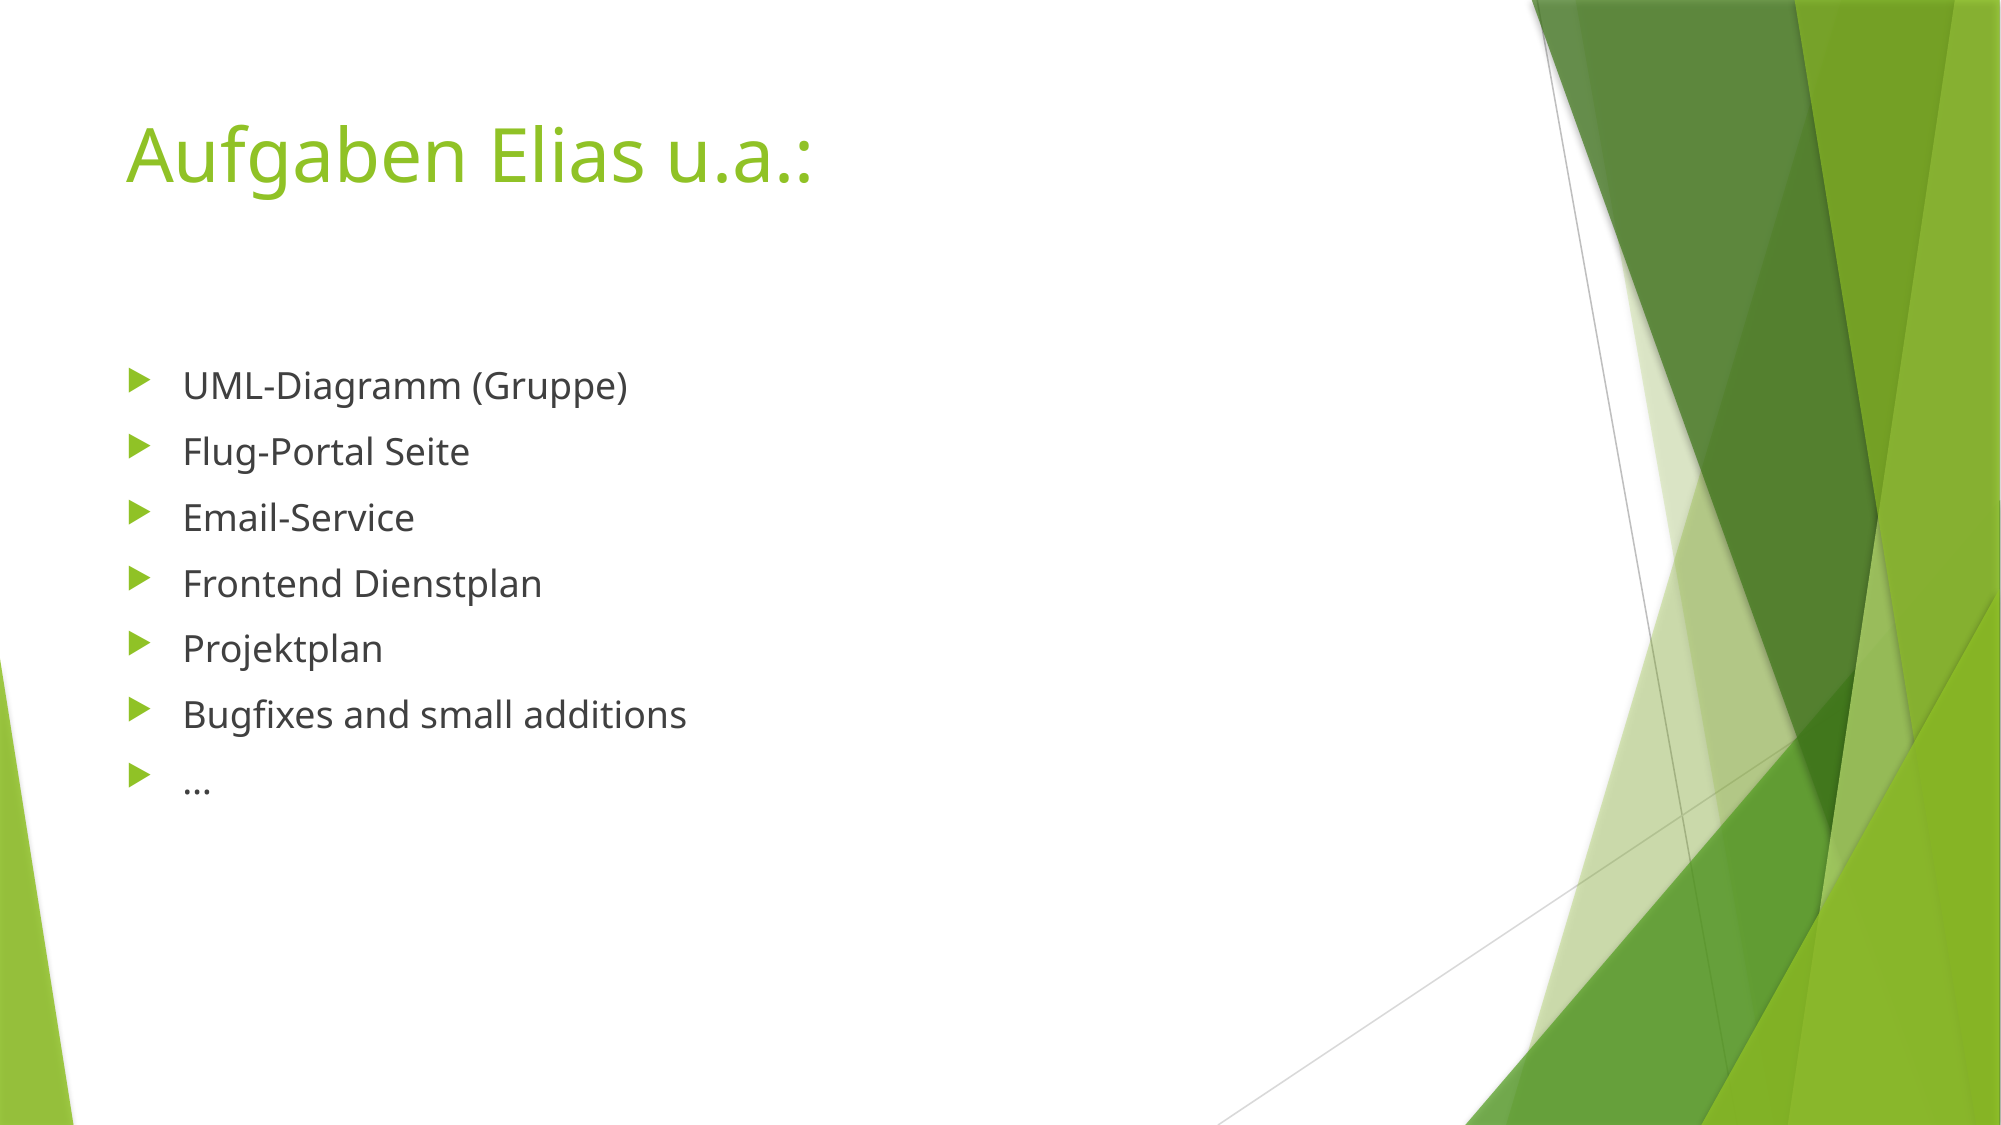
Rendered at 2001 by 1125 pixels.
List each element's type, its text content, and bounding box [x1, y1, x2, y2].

list UML-Diagramm (Gruppe) Flug-Portal Seite Email-Service Frontend Dienstplan Projektplan Bugfixes and small additions … [111, 354, 1522, 992]
title Aufgaben Elias u.a.: [111, 99, 1522, 317]
